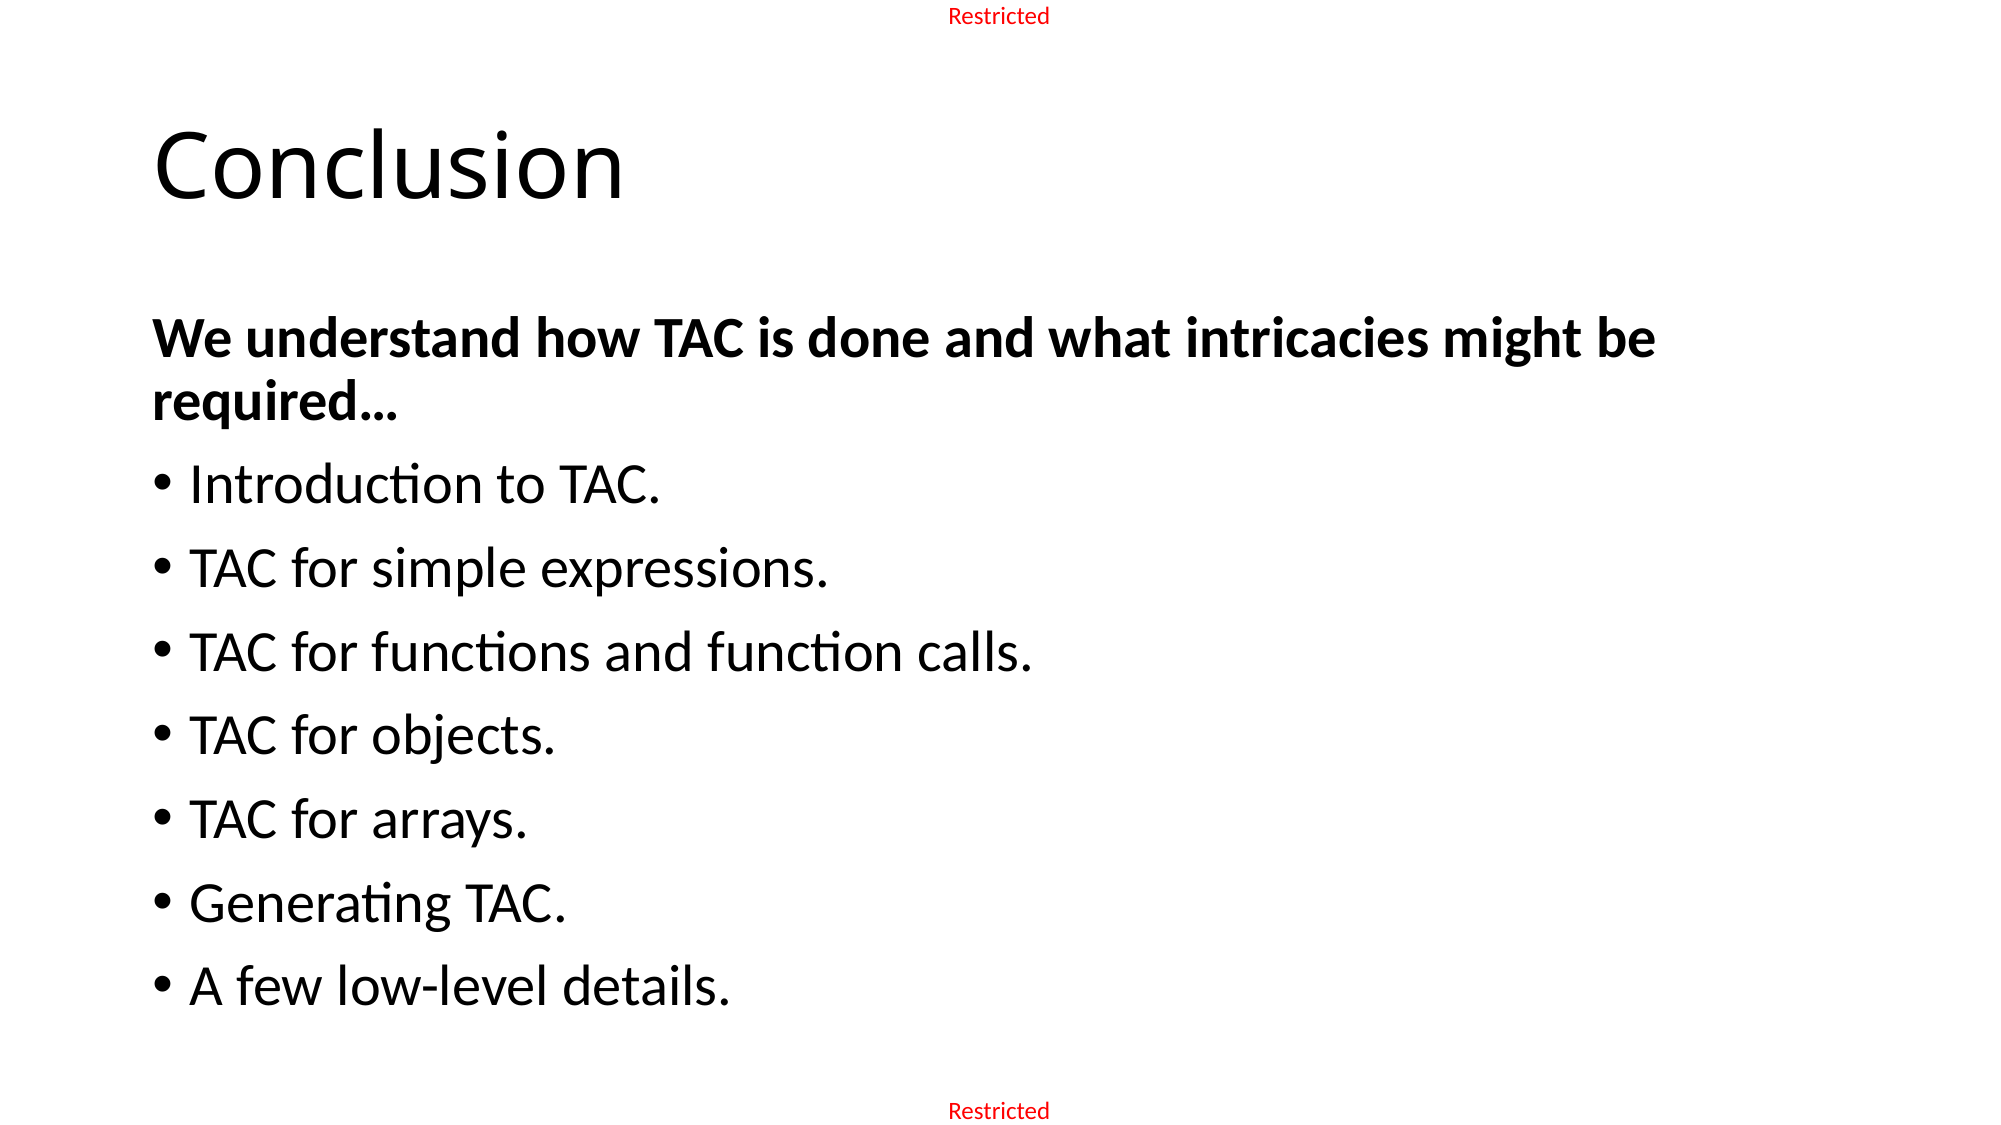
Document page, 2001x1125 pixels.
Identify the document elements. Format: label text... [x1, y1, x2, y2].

list We understand how TAC is done and what intricacies might be required… Introduction to TAC. TAC for simple expressions. TAC for functions and function calls. TAC for objects. TAC for arrays. Generating TAC. A few low-level details. [137, 299, 1863, 1125]
title Conclusion [137, 59, 1863, 278]
